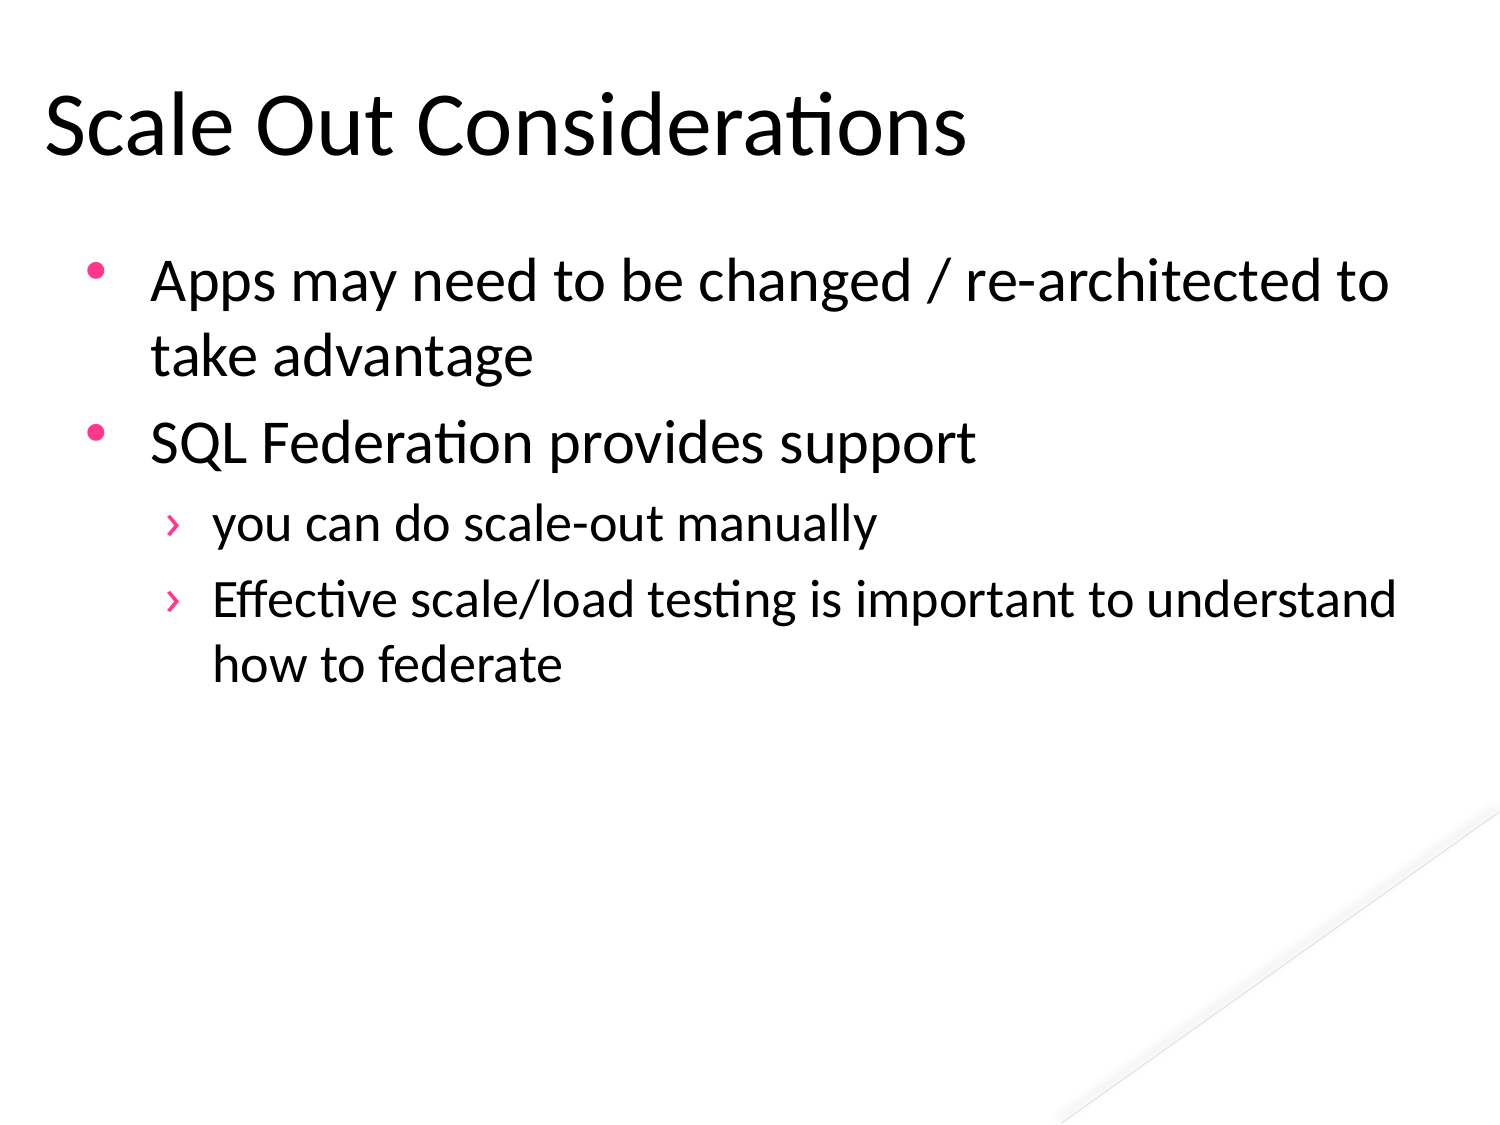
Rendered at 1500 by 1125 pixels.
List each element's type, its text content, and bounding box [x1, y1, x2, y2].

title Scale Out Considerations [0, 3, 1500, 234]
list Apps may need to be changed / re-architected to take advantage SQL Federation provides support you can do scale-out manually Effective scale/load testing is important to understand how to federate [62, 231, 1438, 1035]
